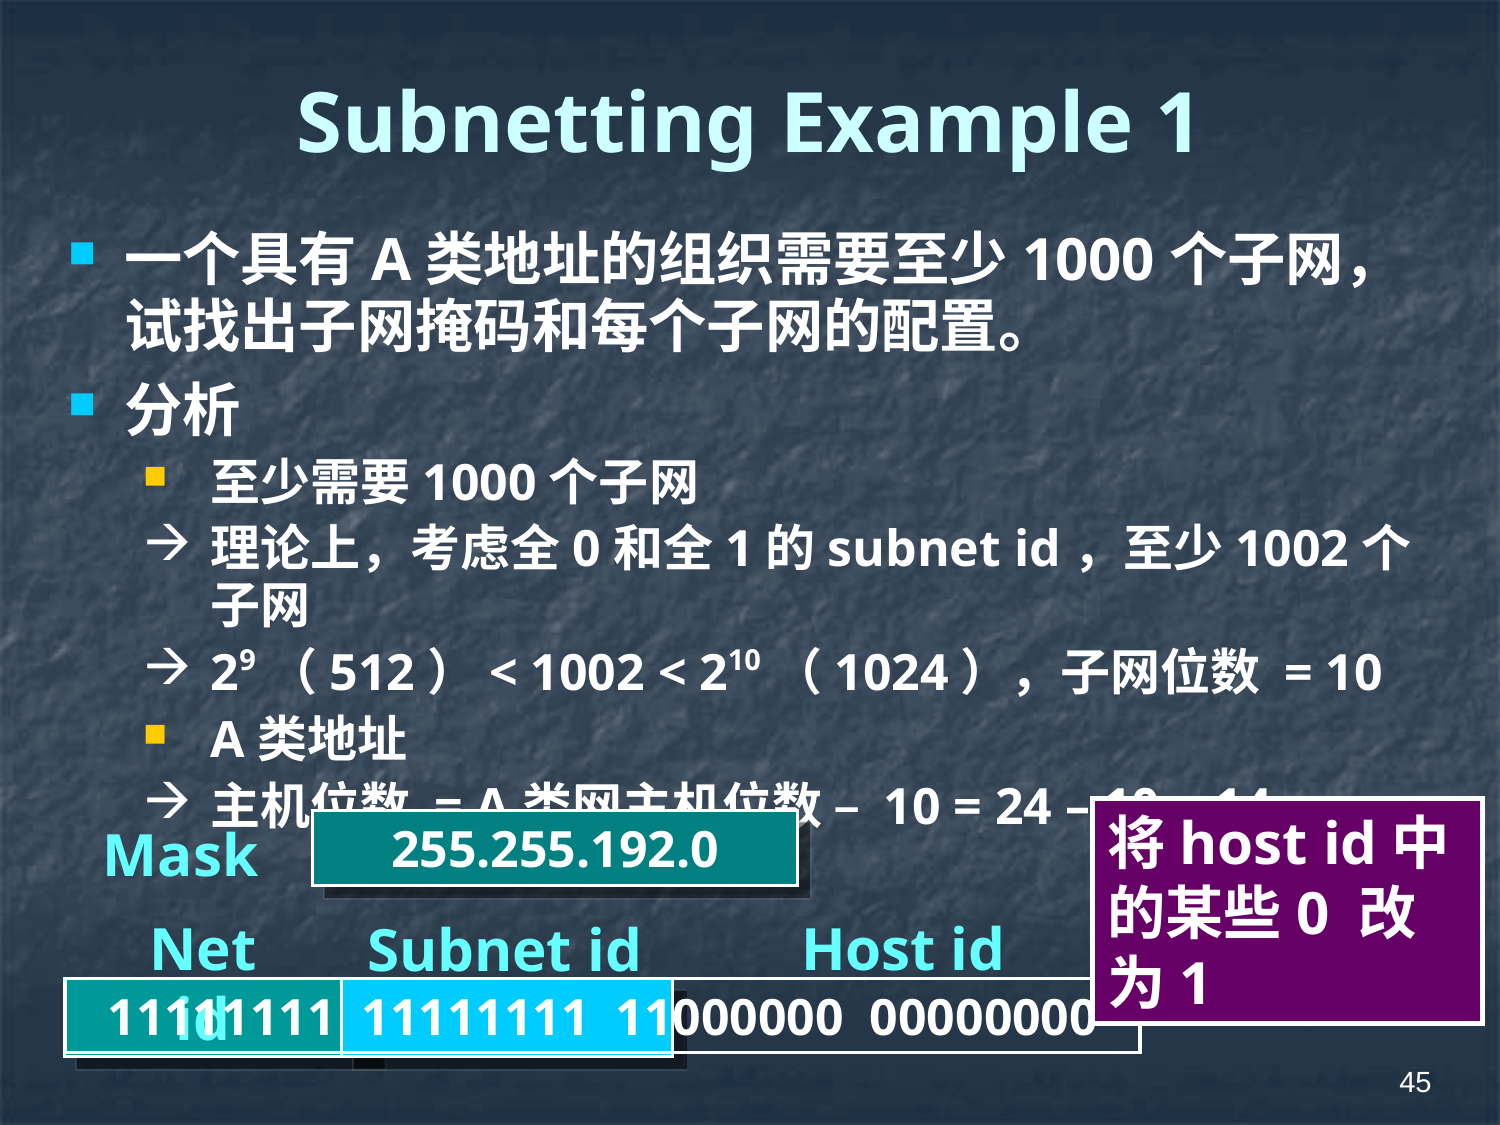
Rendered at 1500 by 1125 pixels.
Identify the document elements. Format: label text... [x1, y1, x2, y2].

title Subnetting Example 1 [53, 19, 1447, 220]
text_box [306, 1053, 341, 1057]
text_box 将host id中的某些0 改为1 [1092, 798, 1483, 1024]
text_box 11111111 11111111 11000000 00000000 [65, 978, 1141, 1053]
text_box Mask [71, 810, 289, 896]
list 一个具有A类地址的组织需要至少1000个子网，试找出子网掩码和每个子网的配置。 分析 至少需要1000个子网 理论上，考虑全0和全1的subnet id，至少1002个子网 29（512）< 1002 < 210（1024），子网位数 = 10 A类地址 主机位数 = A类网主机位数 – 10 = 24 – 10 = 14 [53, 220, 1447, 1035]
text_box Subnet id [318, 905, 691, 991]
slide_number 45 [1096, 1035, 1447, 1106]
text_box Host id [772, 904, 1034, 978]
text_box [341, 1053, 673, 1057]
text_box 255.255.192.0 [312, 810, 798, 886]
text_box [64, 978, 100, 1057]
text_box Net id [100, 904, 306, 978]
text_box Net id [100, 1053, 306, 1060]
